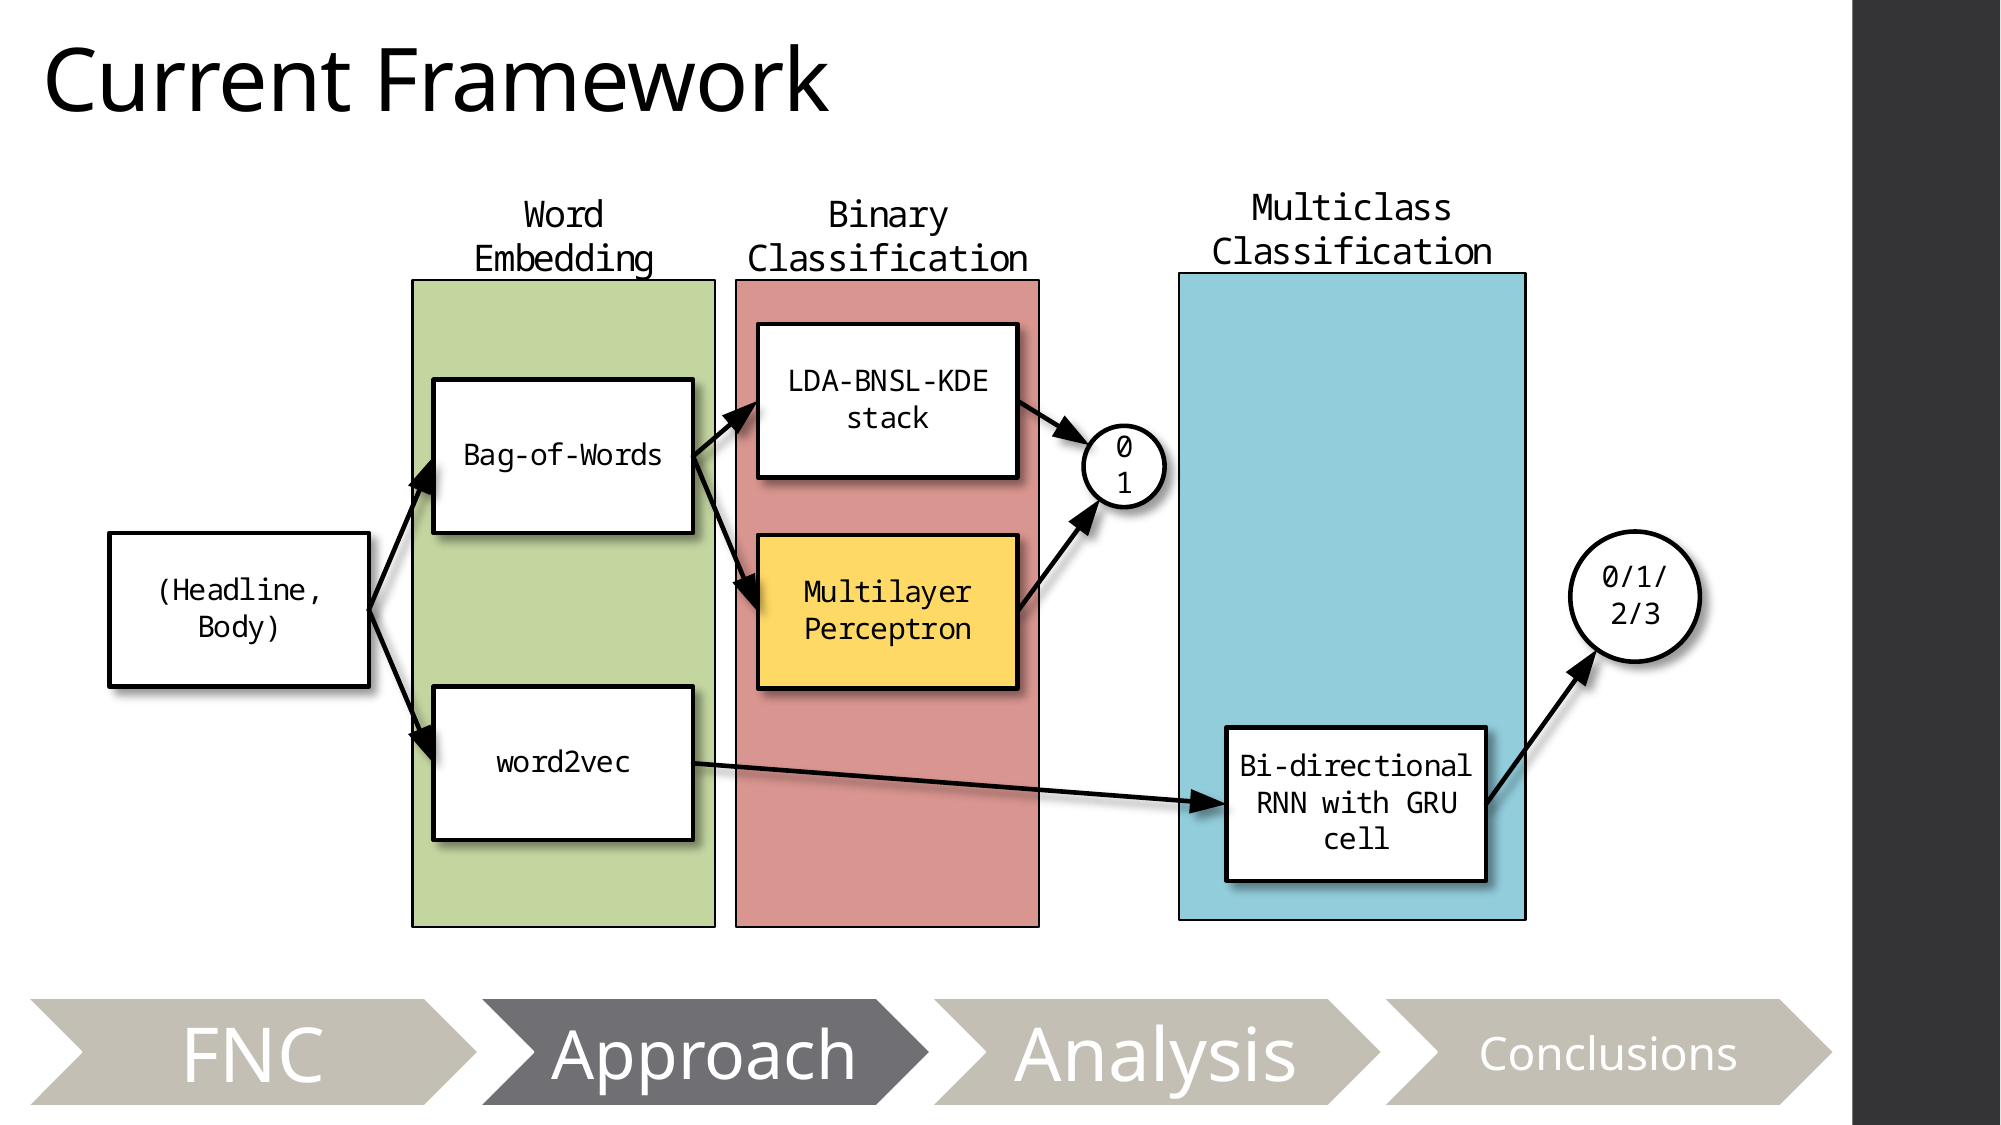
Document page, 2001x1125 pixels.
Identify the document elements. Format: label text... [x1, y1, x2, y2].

picture [97, 174, 1721, 930]
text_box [26, 997, 1835, 1107]
title Current Framework [26, 27, 1792, 138]
